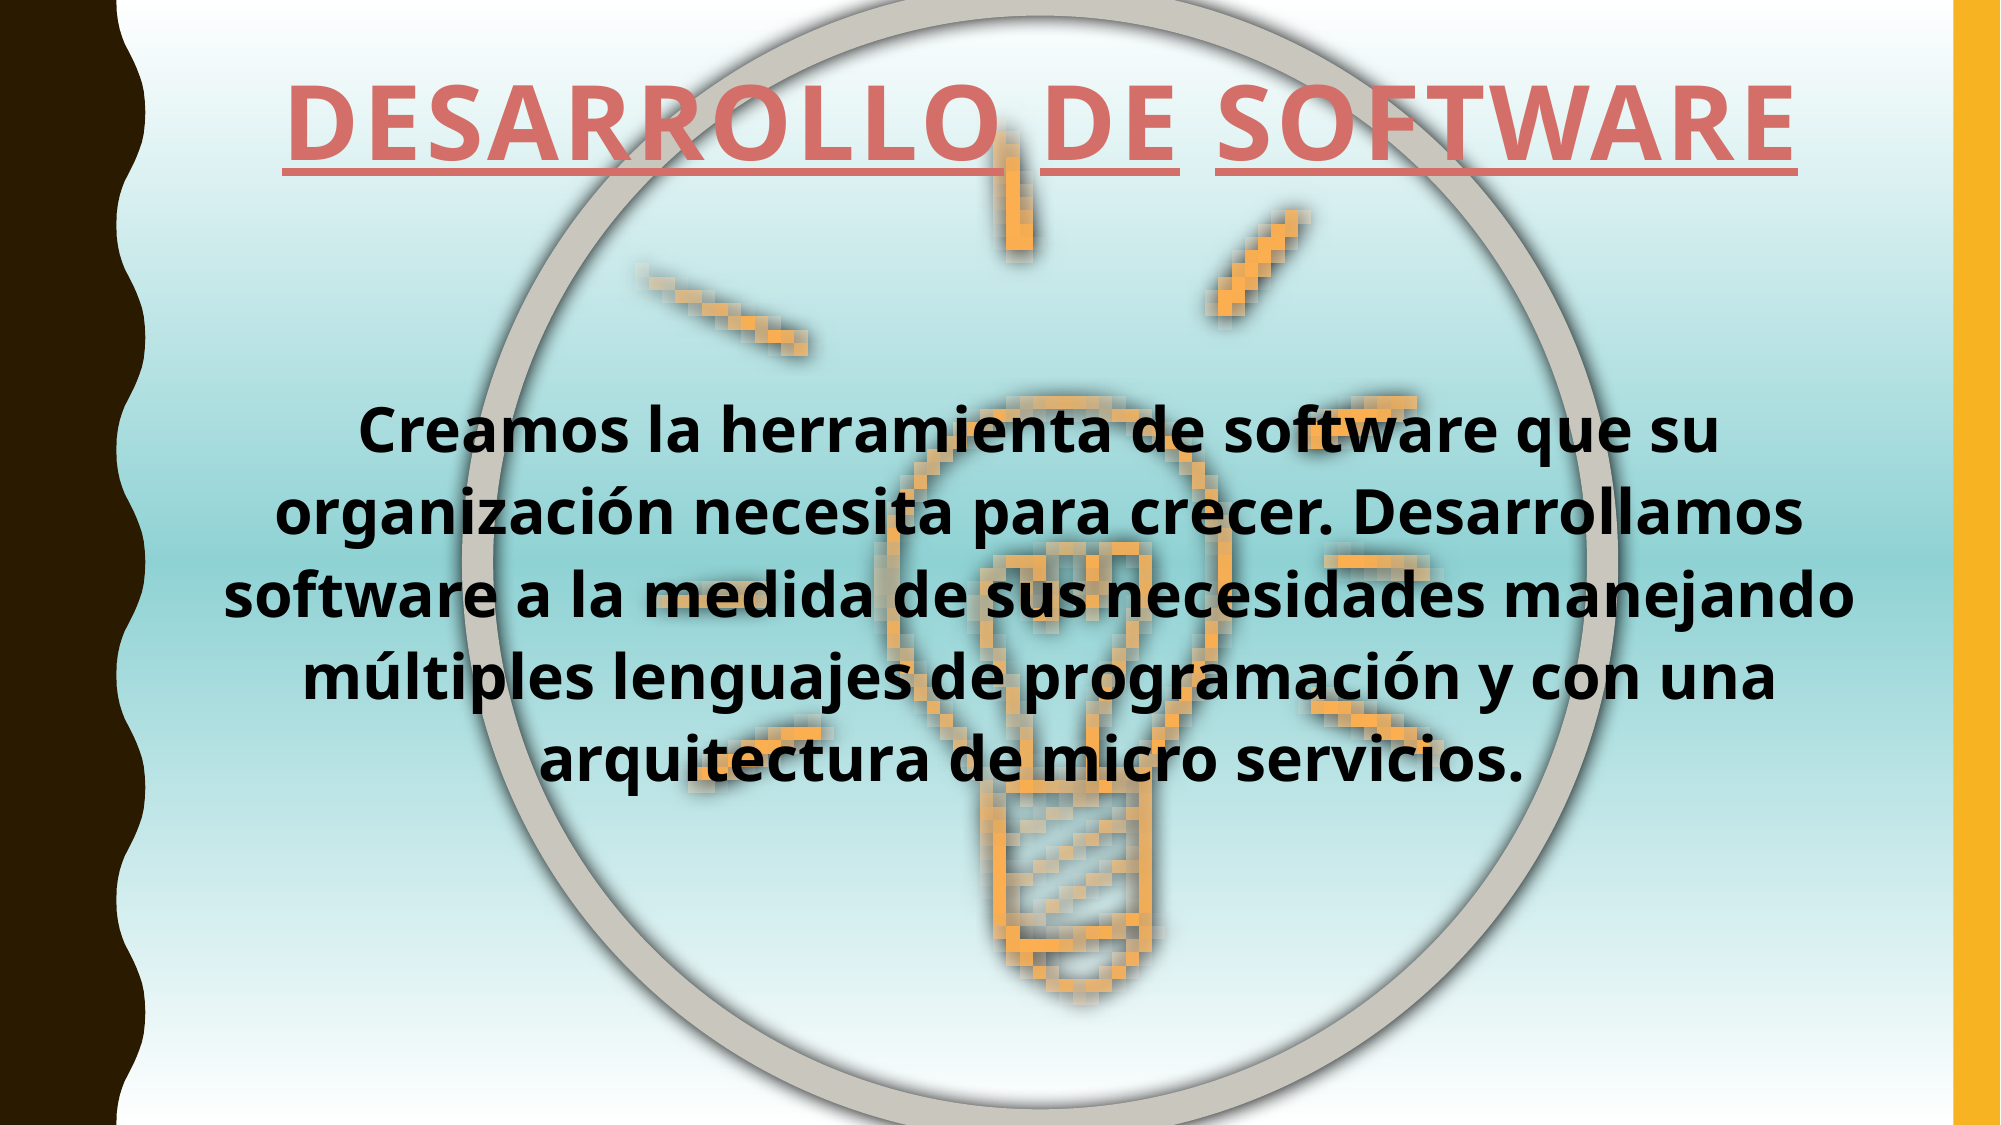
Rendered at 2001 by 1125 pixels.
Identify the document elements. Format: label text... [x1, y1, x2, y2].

list Creamos la herramienta de software que su organización necesita para crecer. Desarrollamos software a la medida de sus necesidades manejando múltiples lenguajes de programación y con una arquitectura de micro servicios. [205, 375, 477, 965]
list Creamos la herramienta de software que su organización necesita para crecer. Desarrollamos software a la medida de sus necesidades manejando múltiples lenguajes de programación y con una arquitectura de micro servicios. [1603, 375, 1875, 965]
title DESARROLLO DE SOFTWARE [1603, 62, 1875, 308]
picture [477, 0, 1603, 1125]
title DESARROLLO DE SOFTWARE [205, 62, 477, 308]
